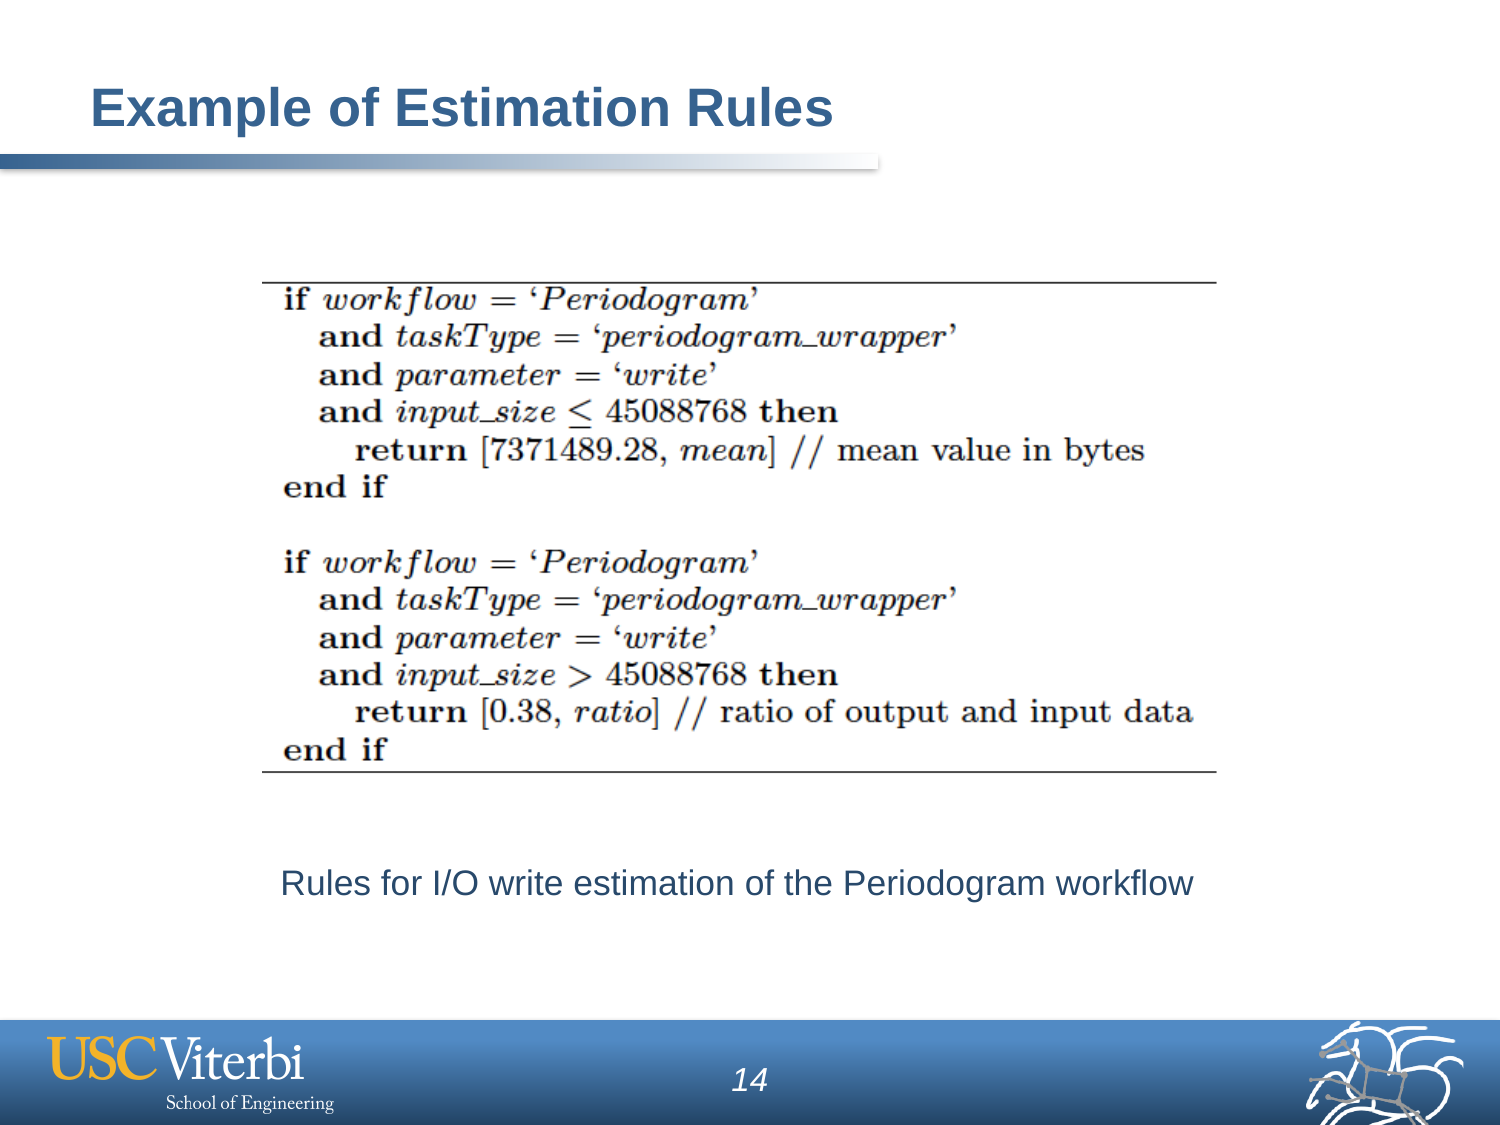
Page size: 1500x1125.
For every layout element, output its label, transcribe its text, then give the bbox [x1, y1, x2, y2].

picture [47, 1036, 334, 1114]
title Example of Estimation Rules [75, 45, 1425, 165]
picture [1306, 1020, 1464, 1125]
text_box Rules for I/O write estimation of the Periodogram workflow [233, 852, 1242, 911]
picture [262, 270, 1224, 790]
